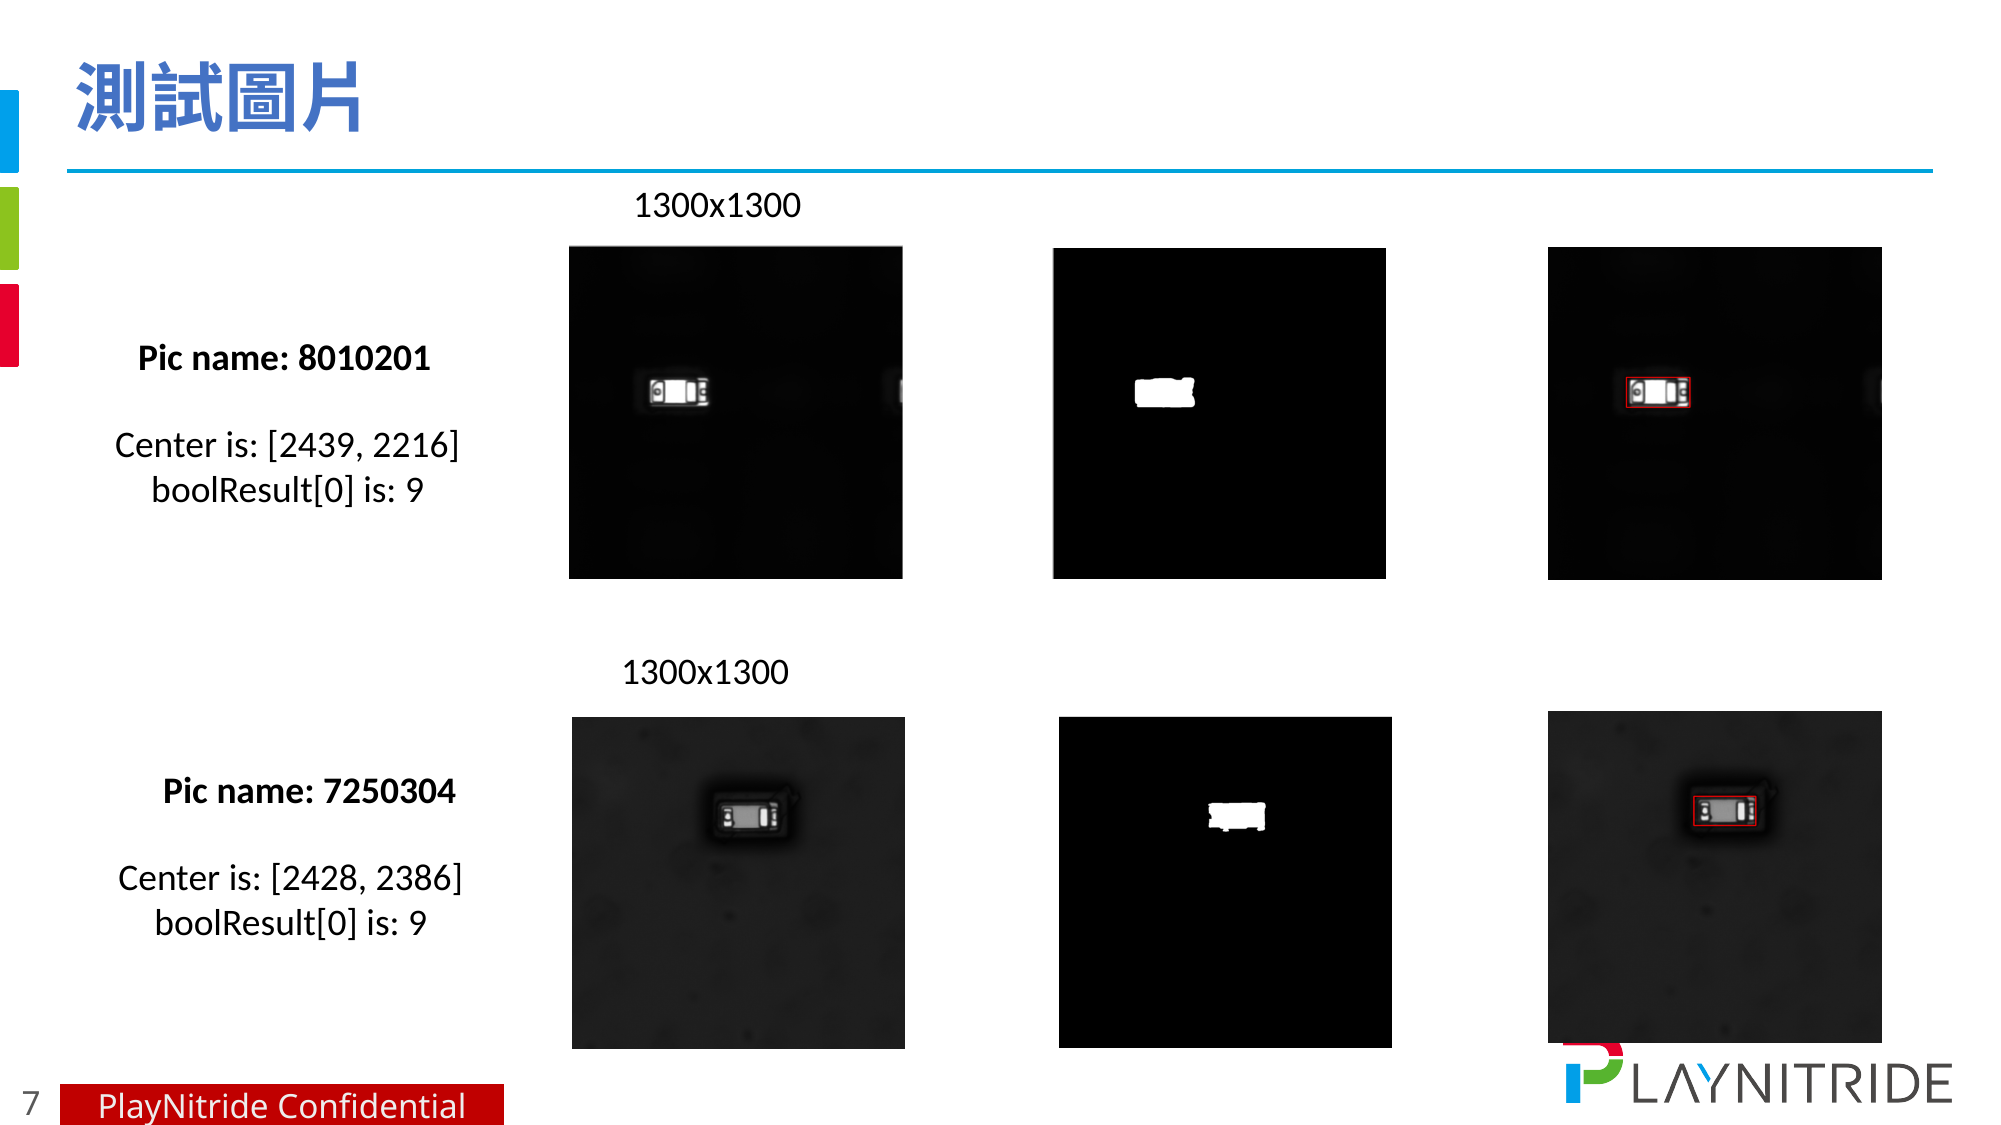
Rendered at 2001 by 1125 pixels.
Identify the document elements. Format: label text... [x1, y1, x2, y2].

title 測試圖片 [59, 41, 1867, 162]
picture [569, 244, 903, 580]
picture [1548, 247, 1882, 580]
text_box 1300x1300 [606, 639, 805, 700]
text_box Pic name: 8010201 [123, 325, 447, 386]
picture [1548, 711, 1952, 1103]
picture [1051, 248, 1386, 580]
picture [571, 717, 905, 1049]
text_box Center is: [2439, 2216] boolResult[0] is: 9 [59, 412, 516, 518]
text_box 1300x1300 [618, 172, 817, 233]
picture [1059, 716, 1392, 1048]
text_box Pic name: 7250304 [148, 758, 472, 819]
text_box Center is: [2428, 2386] boolResult[0] is: 9 [9, 846, 569, 951]
